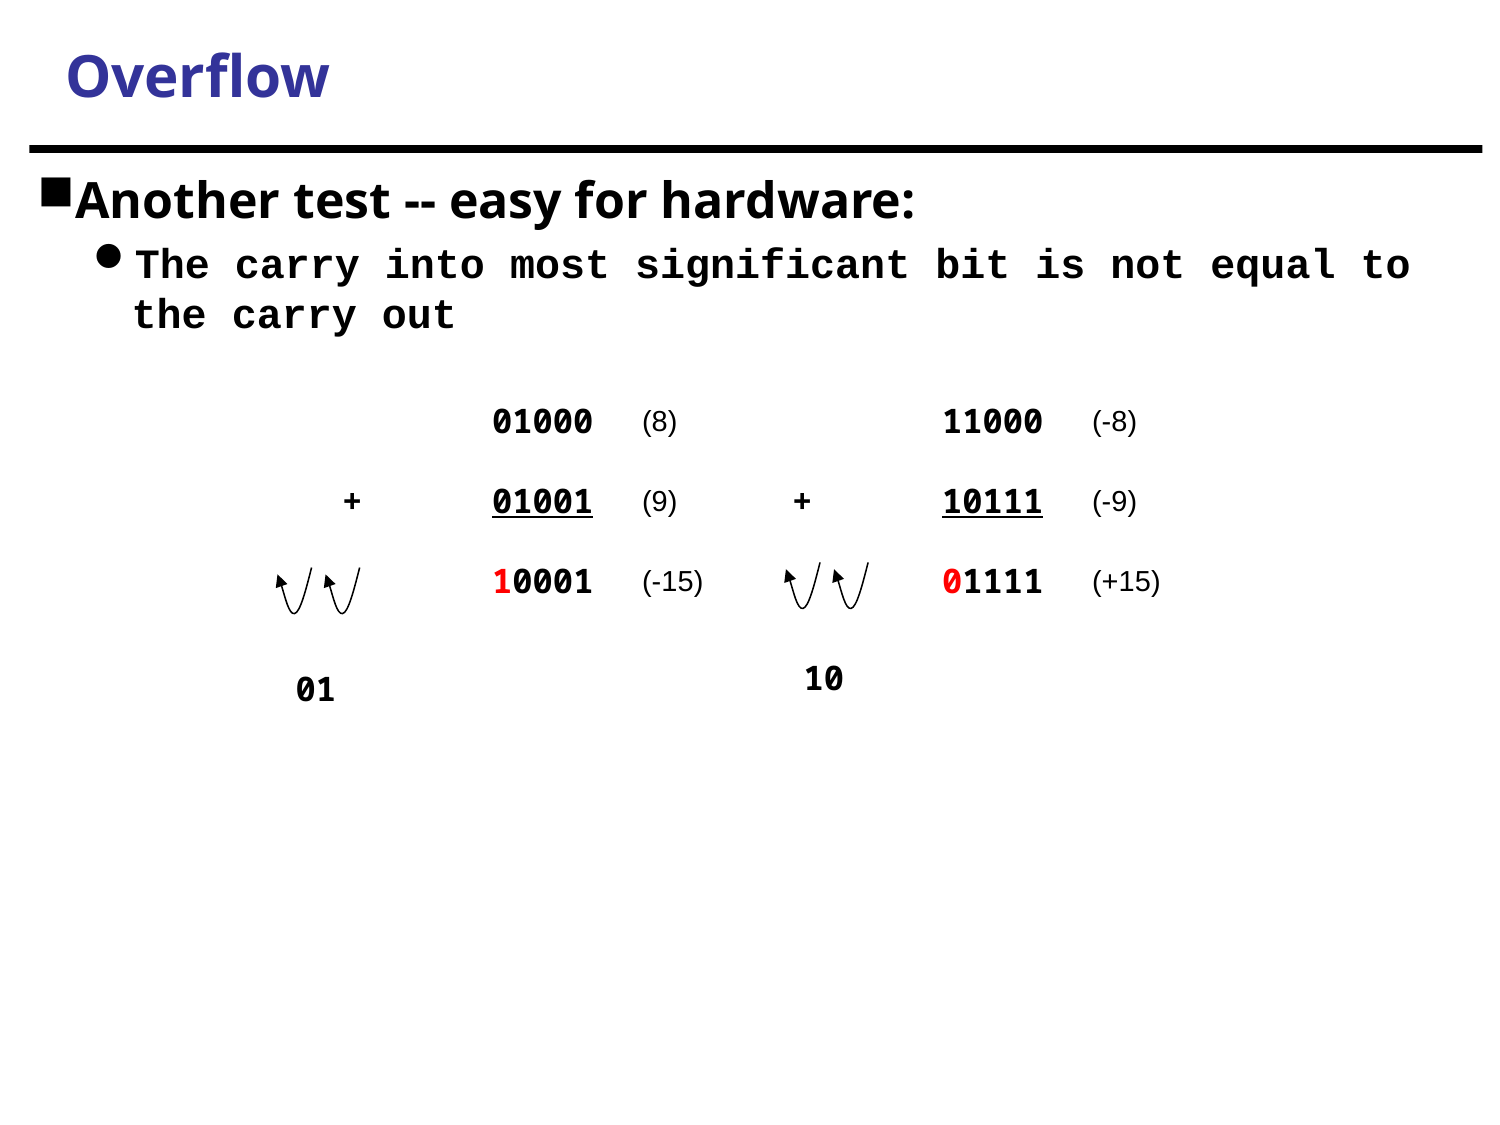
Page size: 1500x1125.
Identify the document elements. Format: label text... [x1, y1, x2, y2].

text_box 01000 (8) 11000 (-8) + 01001 (9) + 10111 (-9) 10001 (-15) 01111 (+15) [177, 353, 1353, 608]
text_box [288, 608, 300, 614]
text_box [336, 608, 348, 614]
list Another test -- easy for hardware: The carry into most significant bit is not equal to the carry out [22, 160, 1447, 352]
text_box [832, 562, 869, 609]
text_box [784, 562, 821, 609]
text_box 10 [788, 609, 860, 705]
title Overflow [50, 11, 1500, 138]
text_box 01 [280, 621, 352, 716]
